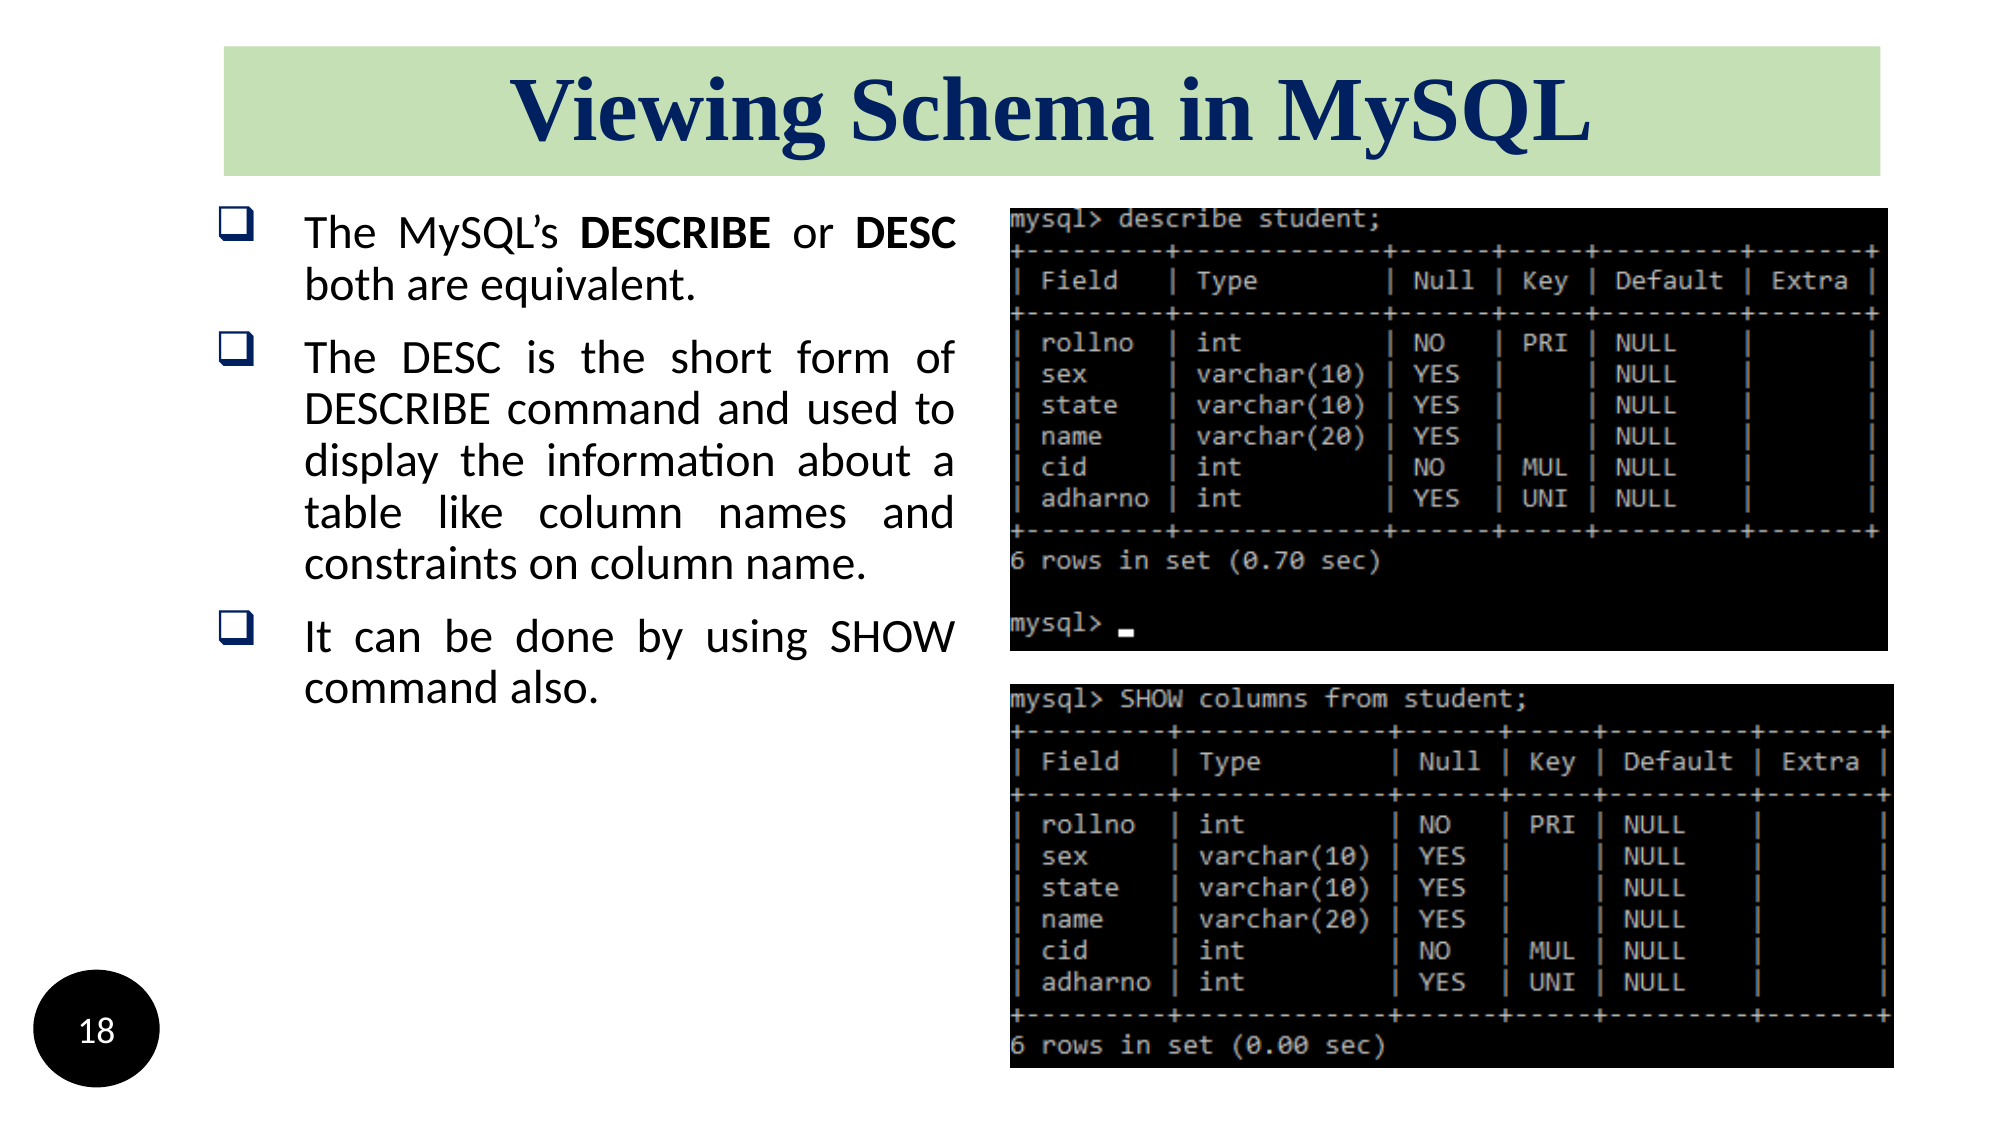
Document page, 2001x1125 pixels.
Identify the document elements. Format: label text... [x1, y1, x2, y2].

title Viewing Schema in MySQL [223, 46, 1881, 176]
list The MySQL’s DESCRIBE or DESC both are equivalent. The DESC is the short form of DESCRIBE command and used to display the information about a table like column names and constraints on column name. It can be done by using SHOW command also. [200, 200, 972, 864]
text_box 18 [33, 969, 160, 1088]
picture [1010, 208, 1888, 651]
picture [1010, 684, 1894, 1068]
